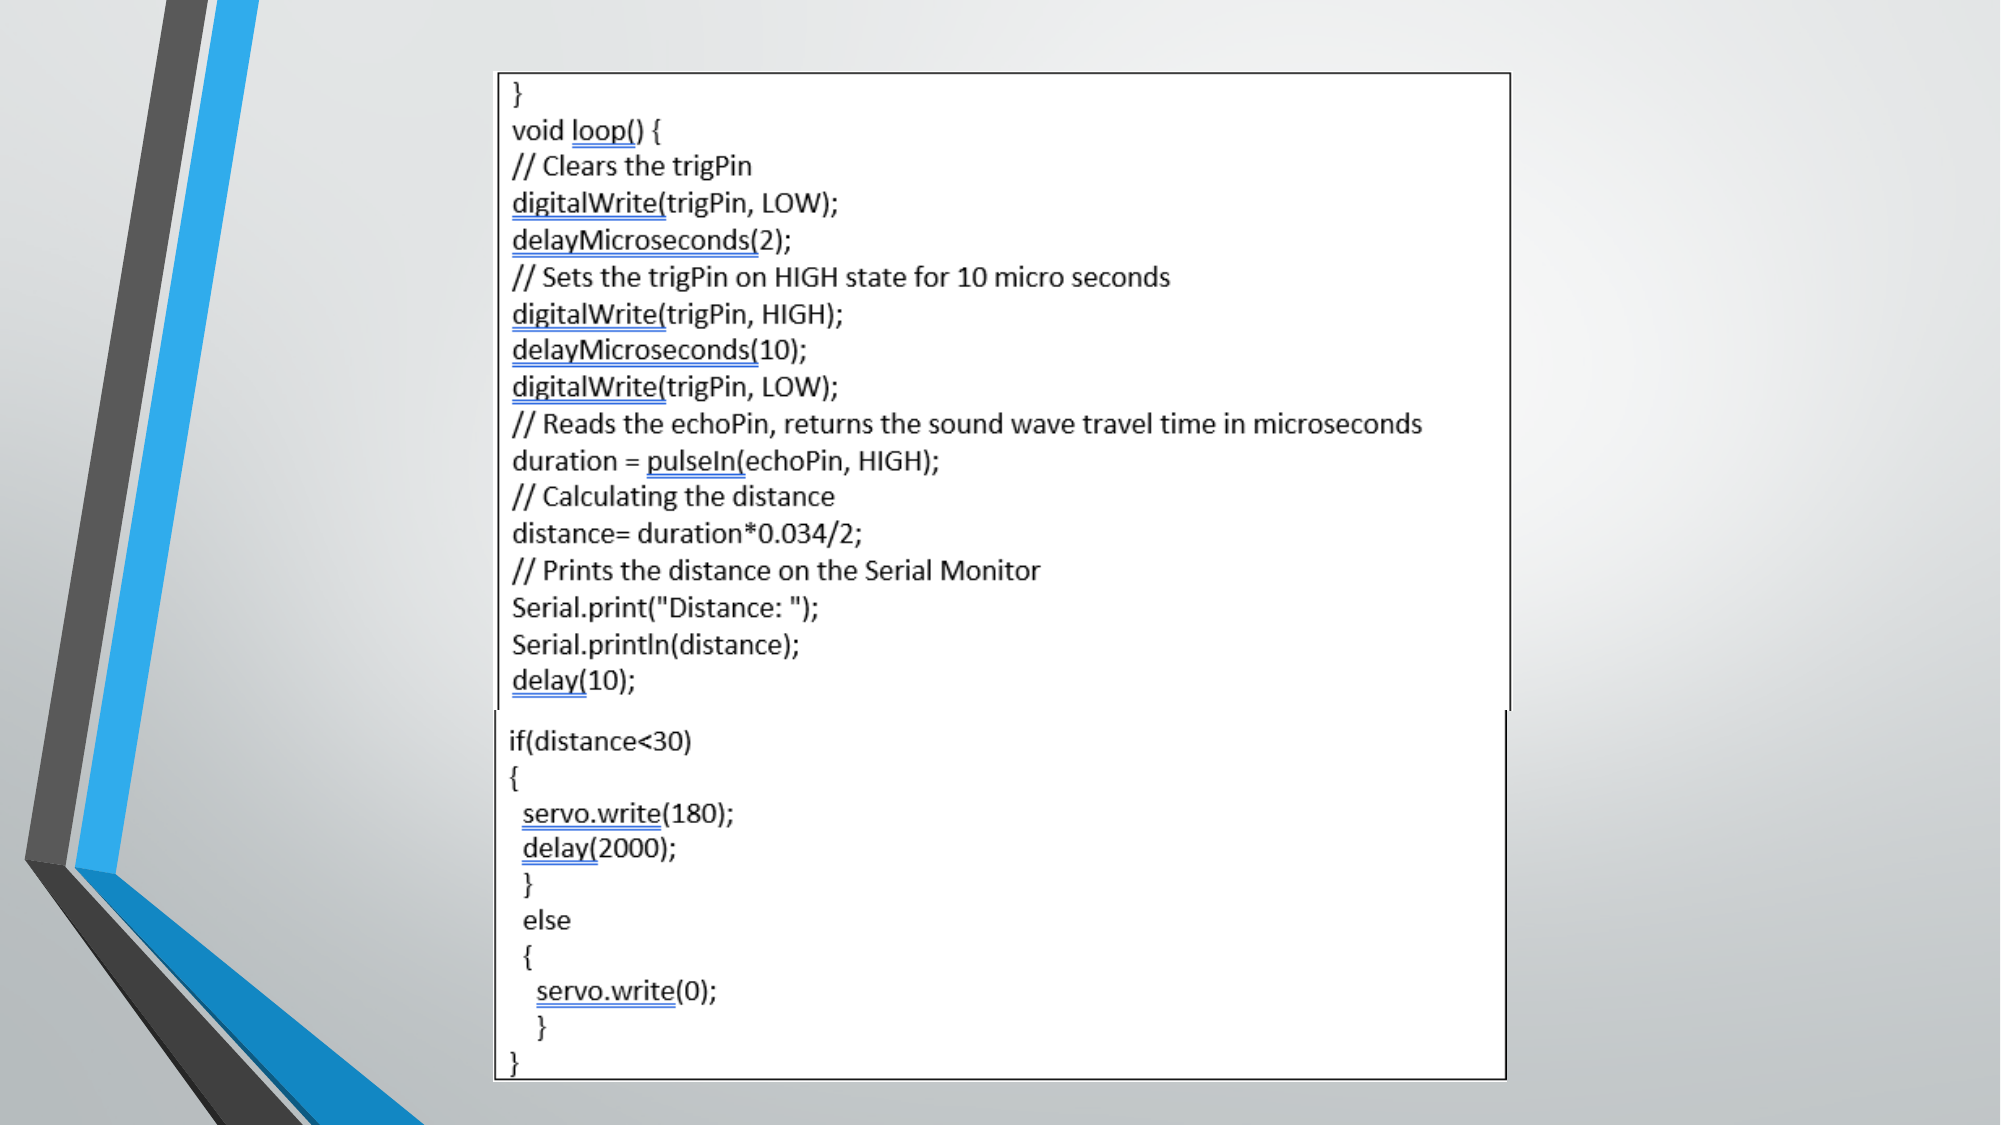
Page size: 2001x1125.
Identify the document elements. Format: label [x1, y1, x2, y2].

picture [493, 71, 1513, 1082]
